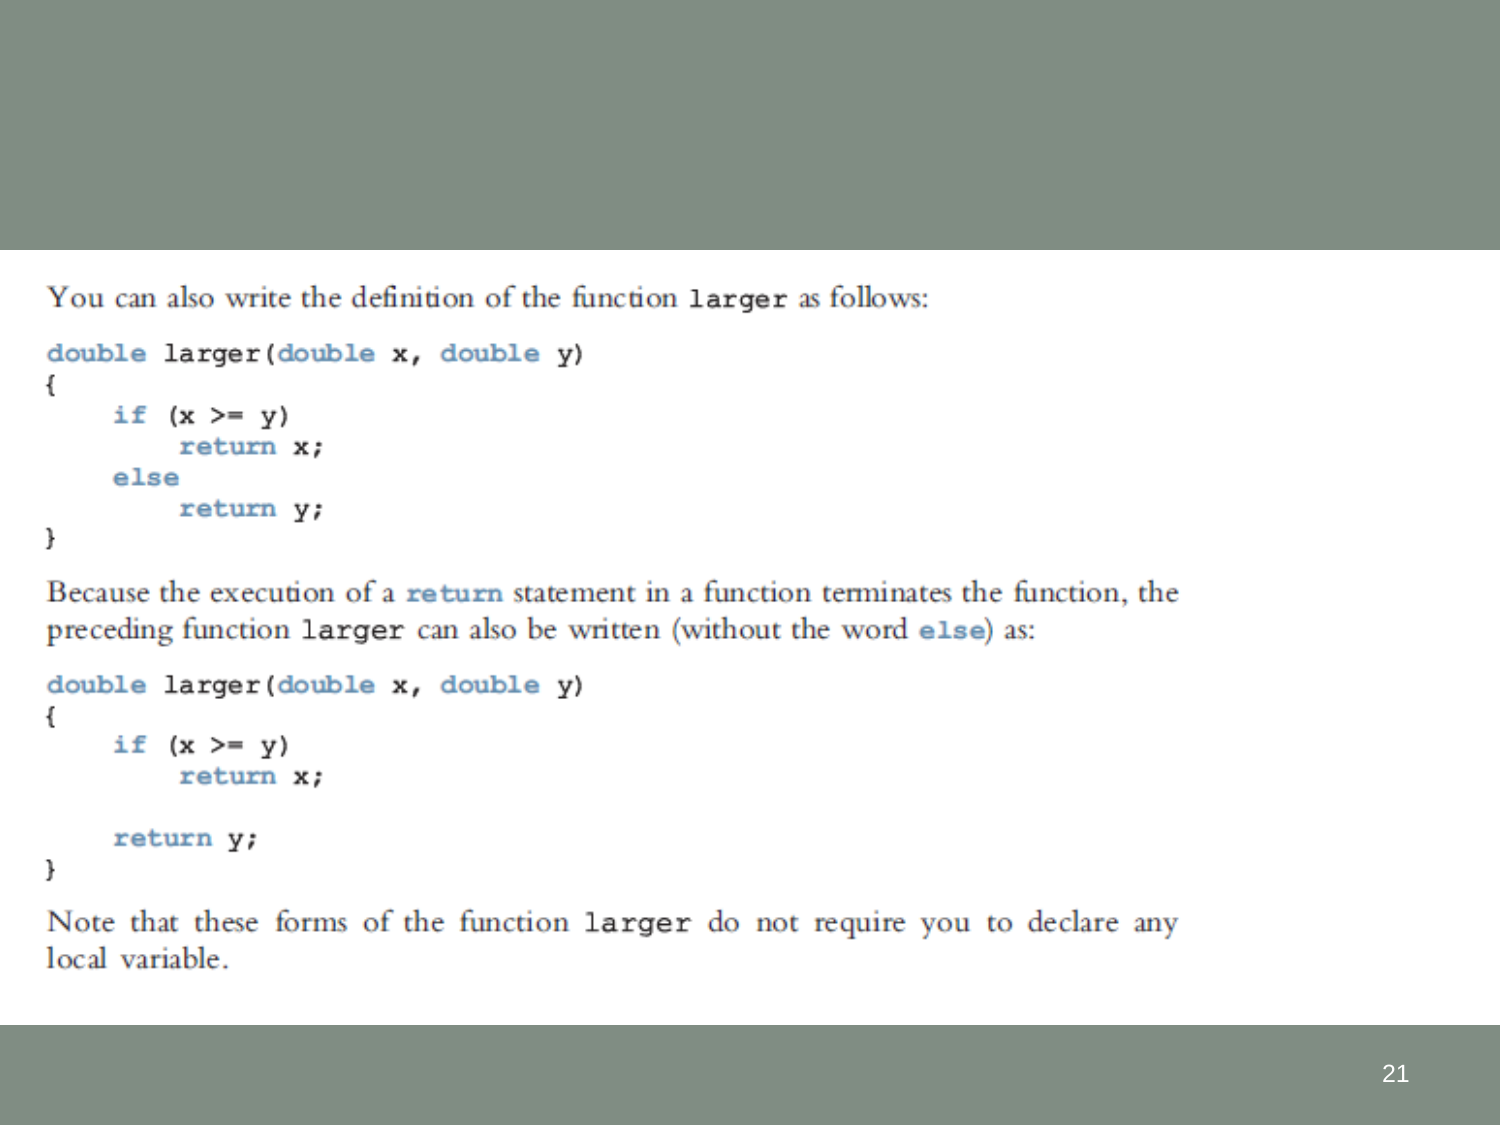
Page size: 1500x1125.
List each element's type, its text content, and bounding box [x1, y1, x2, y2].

picture [24, 255, 1241, 1017]
slide_number 21 [1074, 1042, 1425, 1103]
